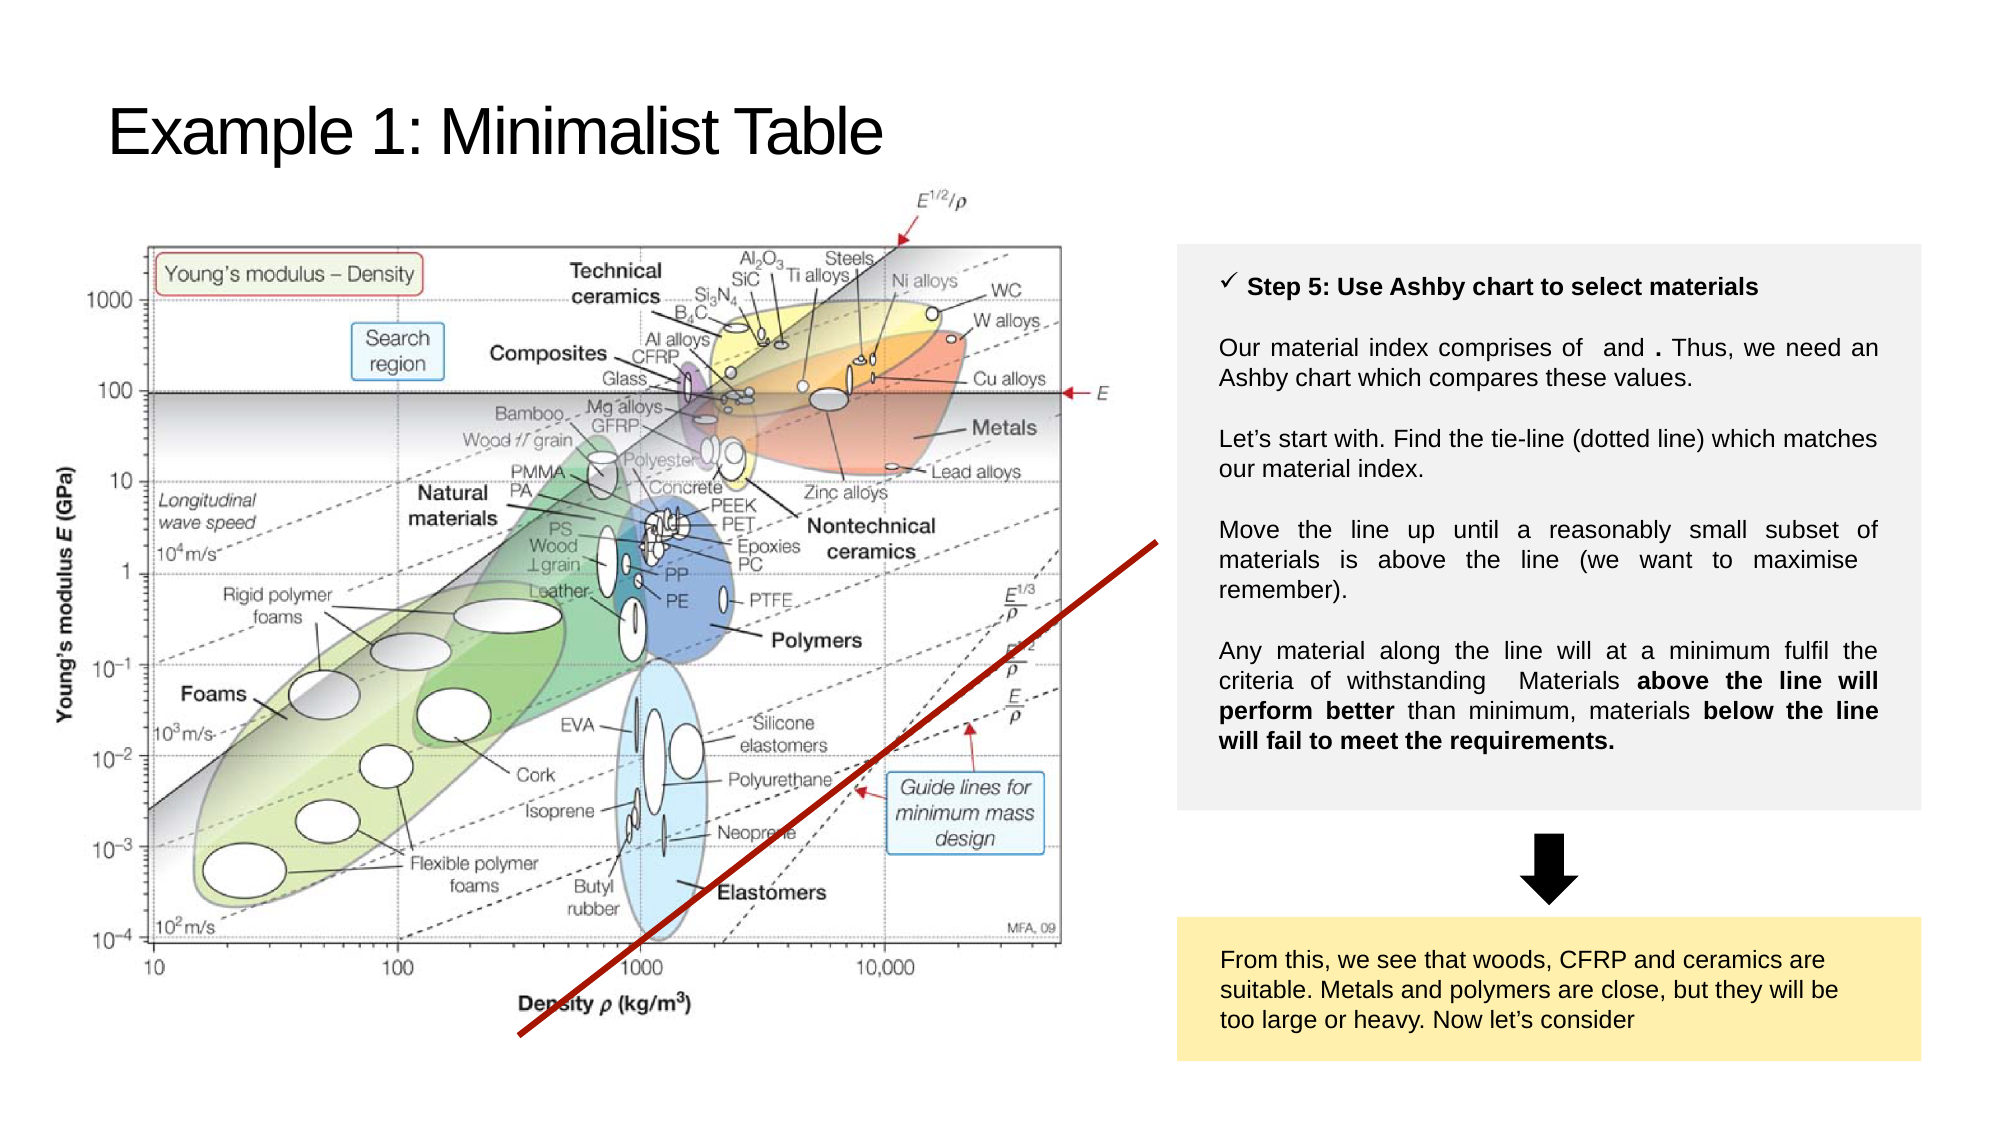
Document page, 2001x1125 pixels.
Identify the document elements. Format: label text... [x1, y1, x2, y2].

text_box [1519, 833, 1579, 906]
text_box [1175, 915, 1923, 1063]
text_box [1175, 242, 1923, 813]
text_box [518, 541, 1158, 1036]
picture [42, 173, 1124, 1026]
title Example 1: Minimalist Table [98, 87, 1902, 207]
